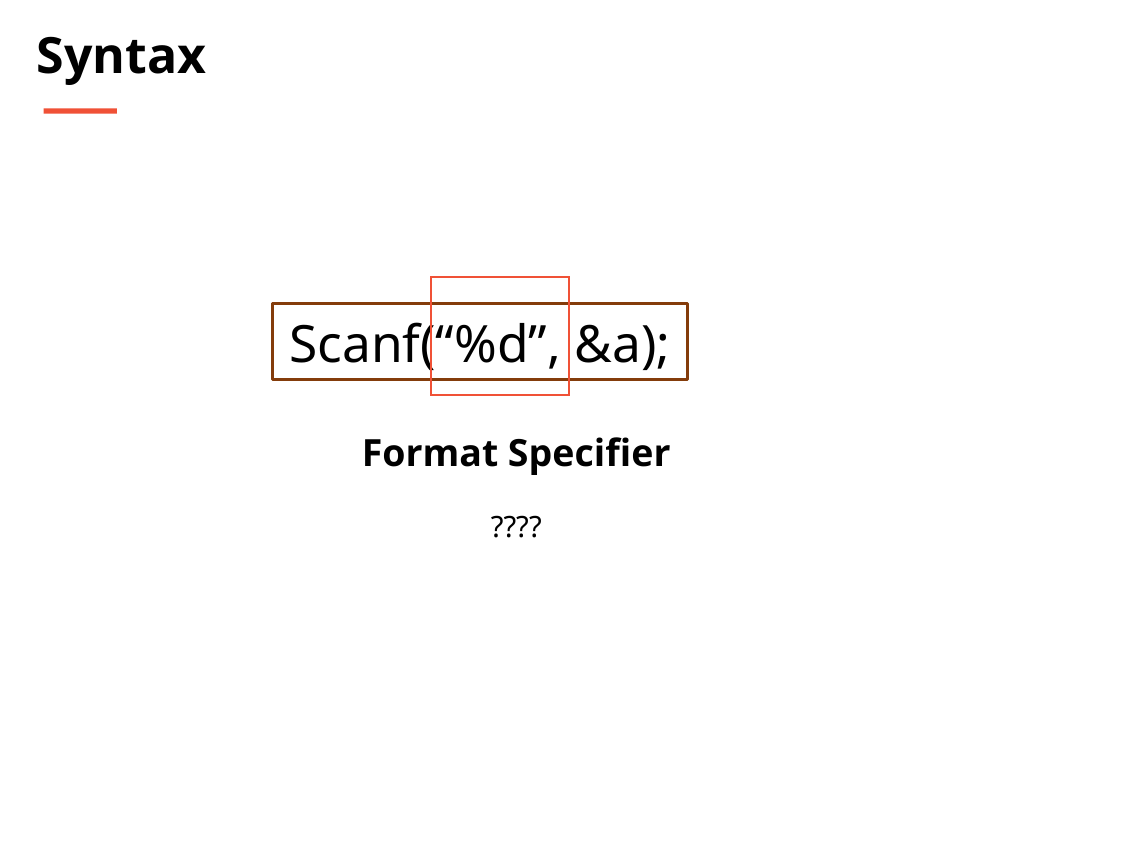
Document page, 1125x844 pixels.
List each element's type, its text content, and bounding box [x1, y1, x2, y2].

text_box [430, 276, 570, 396]
text_box [43, 107, 118, 115]
text_box Scanf(“%d”, &a); [272, 303, 430, 380]
text_box Format Specifier ???? [265, 421, 767, 587]
text_box Syntax [22, 16, 1064, 91]
text_box Scanf(“%d”, &a); [570, 303, 688, 380]
